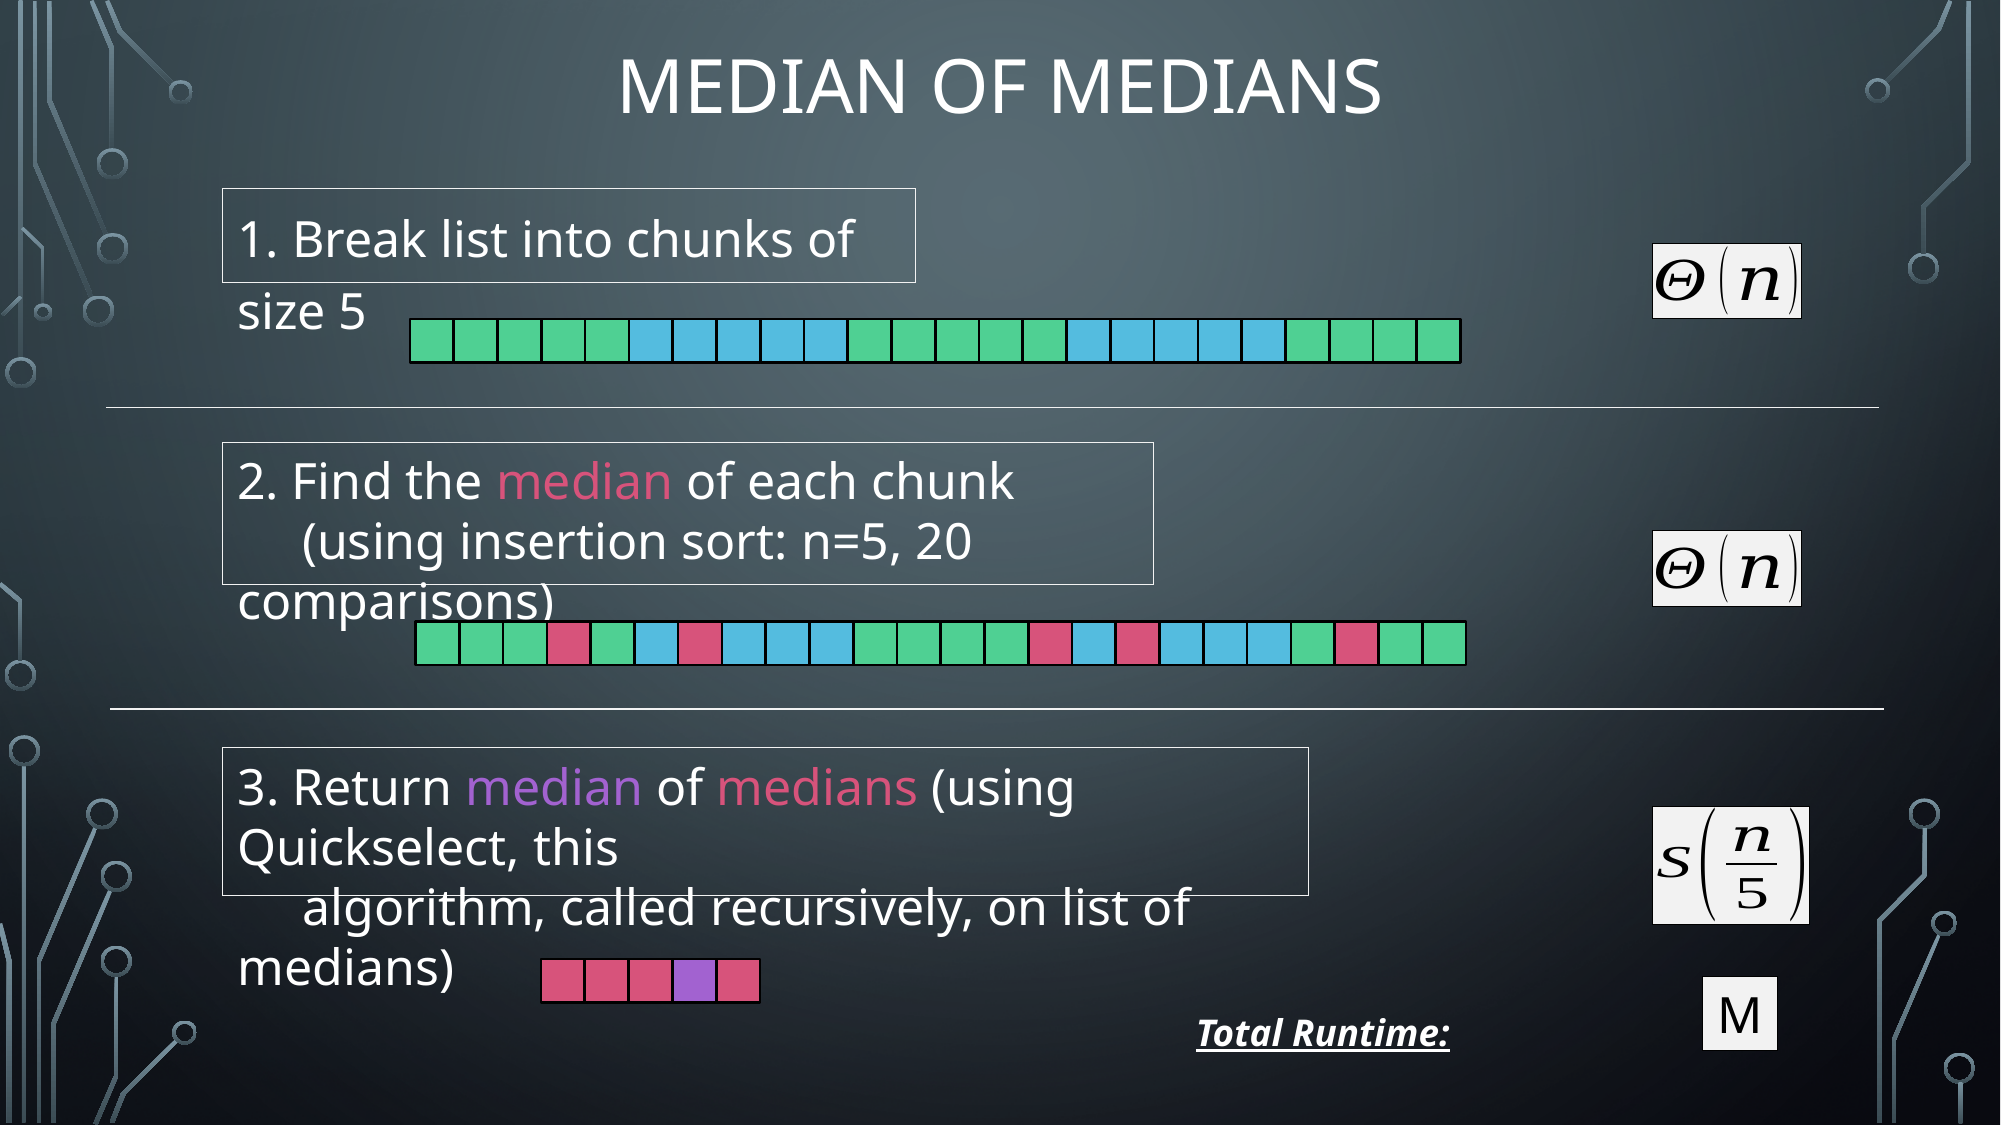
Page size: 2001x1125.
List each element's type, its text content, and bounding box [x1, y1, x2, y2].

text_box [540, 958, 761, 1003]
text_box 2. Find the median of each chunk (using insertion sort: n=5, 20 comparisons) [222, 442, 1154, 585]
text_box 3. Return median of medians (using Quickselect, this algorithm, called recursively, on list of medians) [222, 747, 1309, 896]
list 1. Break list into chunks of size 5 [222, 188, 916, 283]
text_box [415, 621, 1467, 666]
title Median of Medians [187, 34, 1813, 146]
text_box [409, 318, 1461, 363]
text_box Total Runtime: [1180, 993, 1492, 1090]
